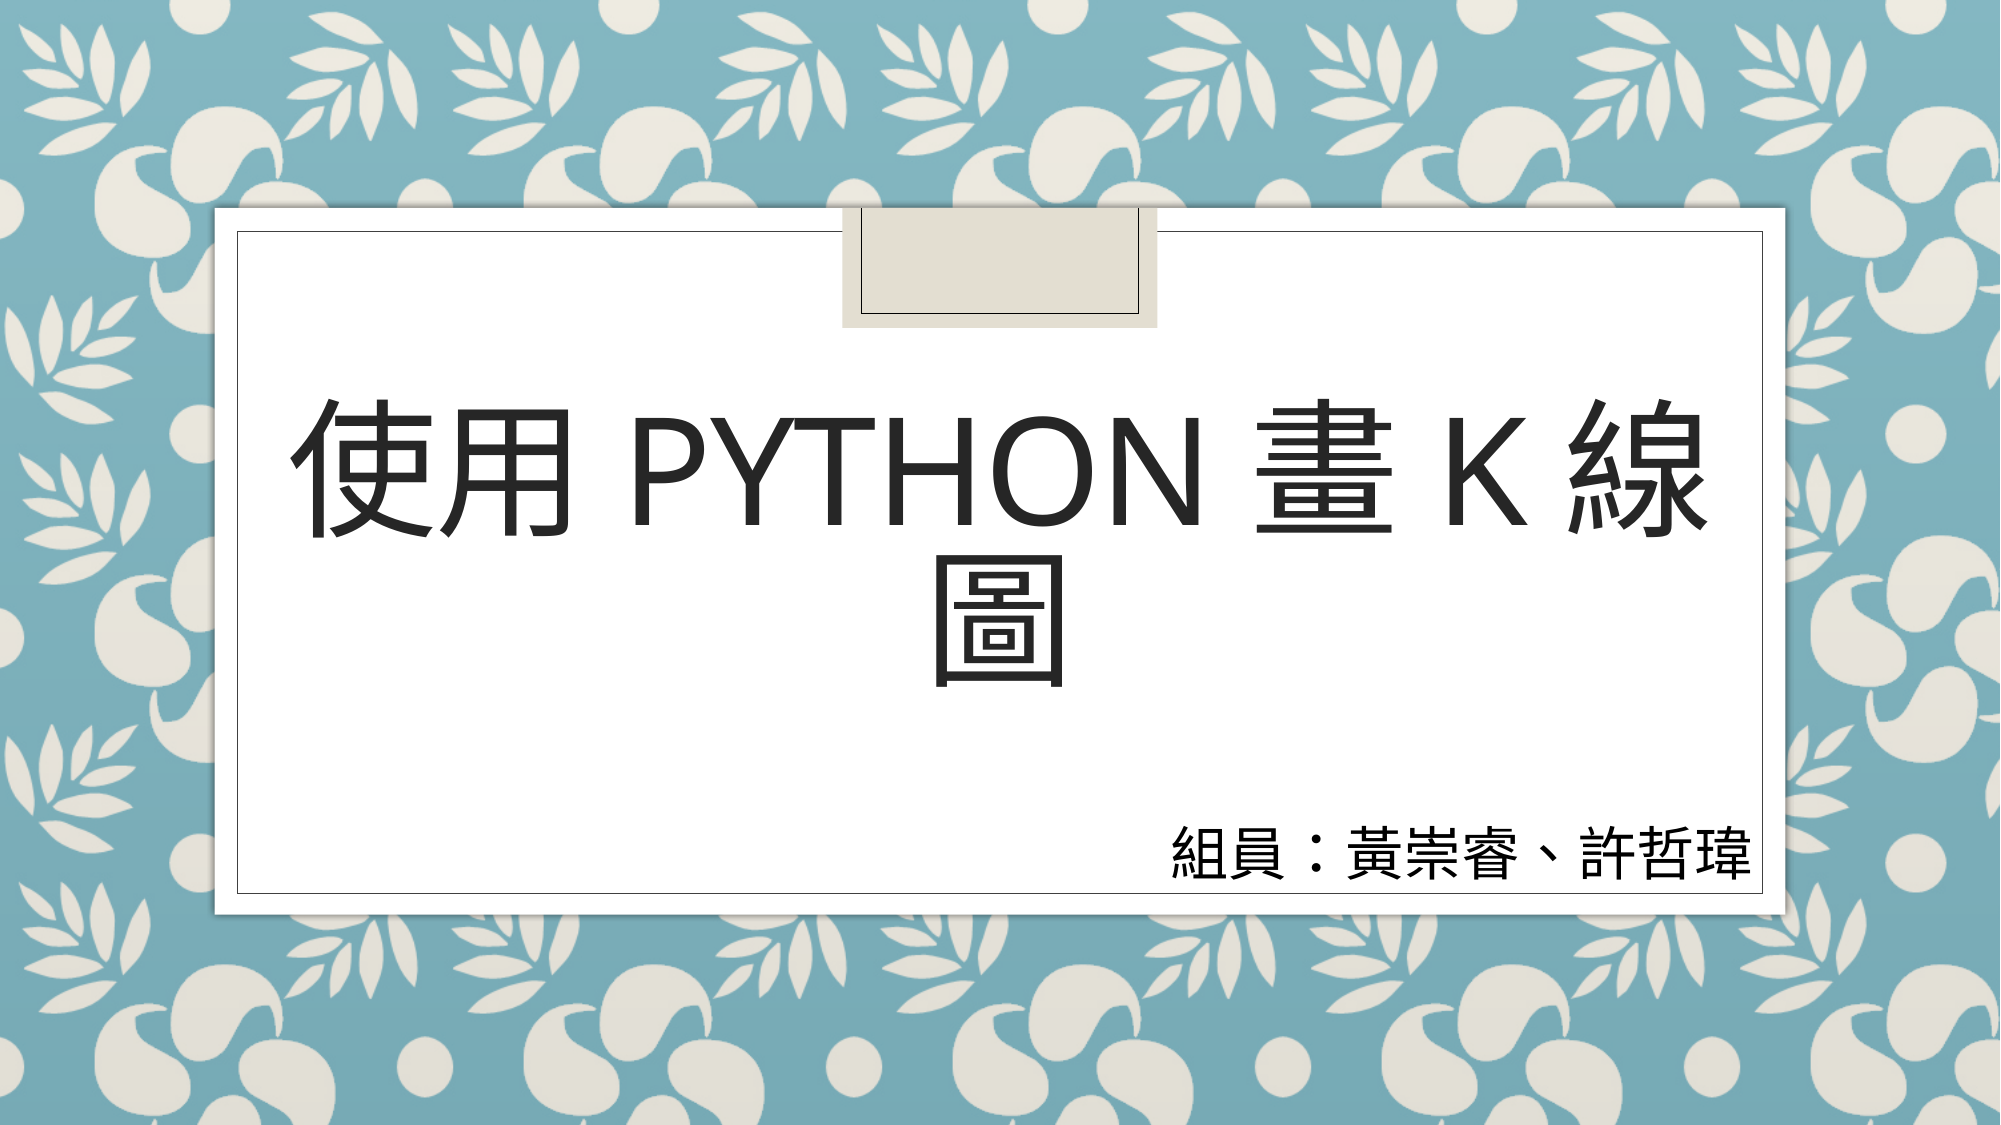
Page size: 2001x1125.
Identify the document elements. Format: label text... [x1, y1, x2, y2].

title 使用pyTHON畫k線圖 [256, 343, 1744, 769]
text_box 組員：黃崇睿、許哲瑋 [537, 809, 1768, 895]
